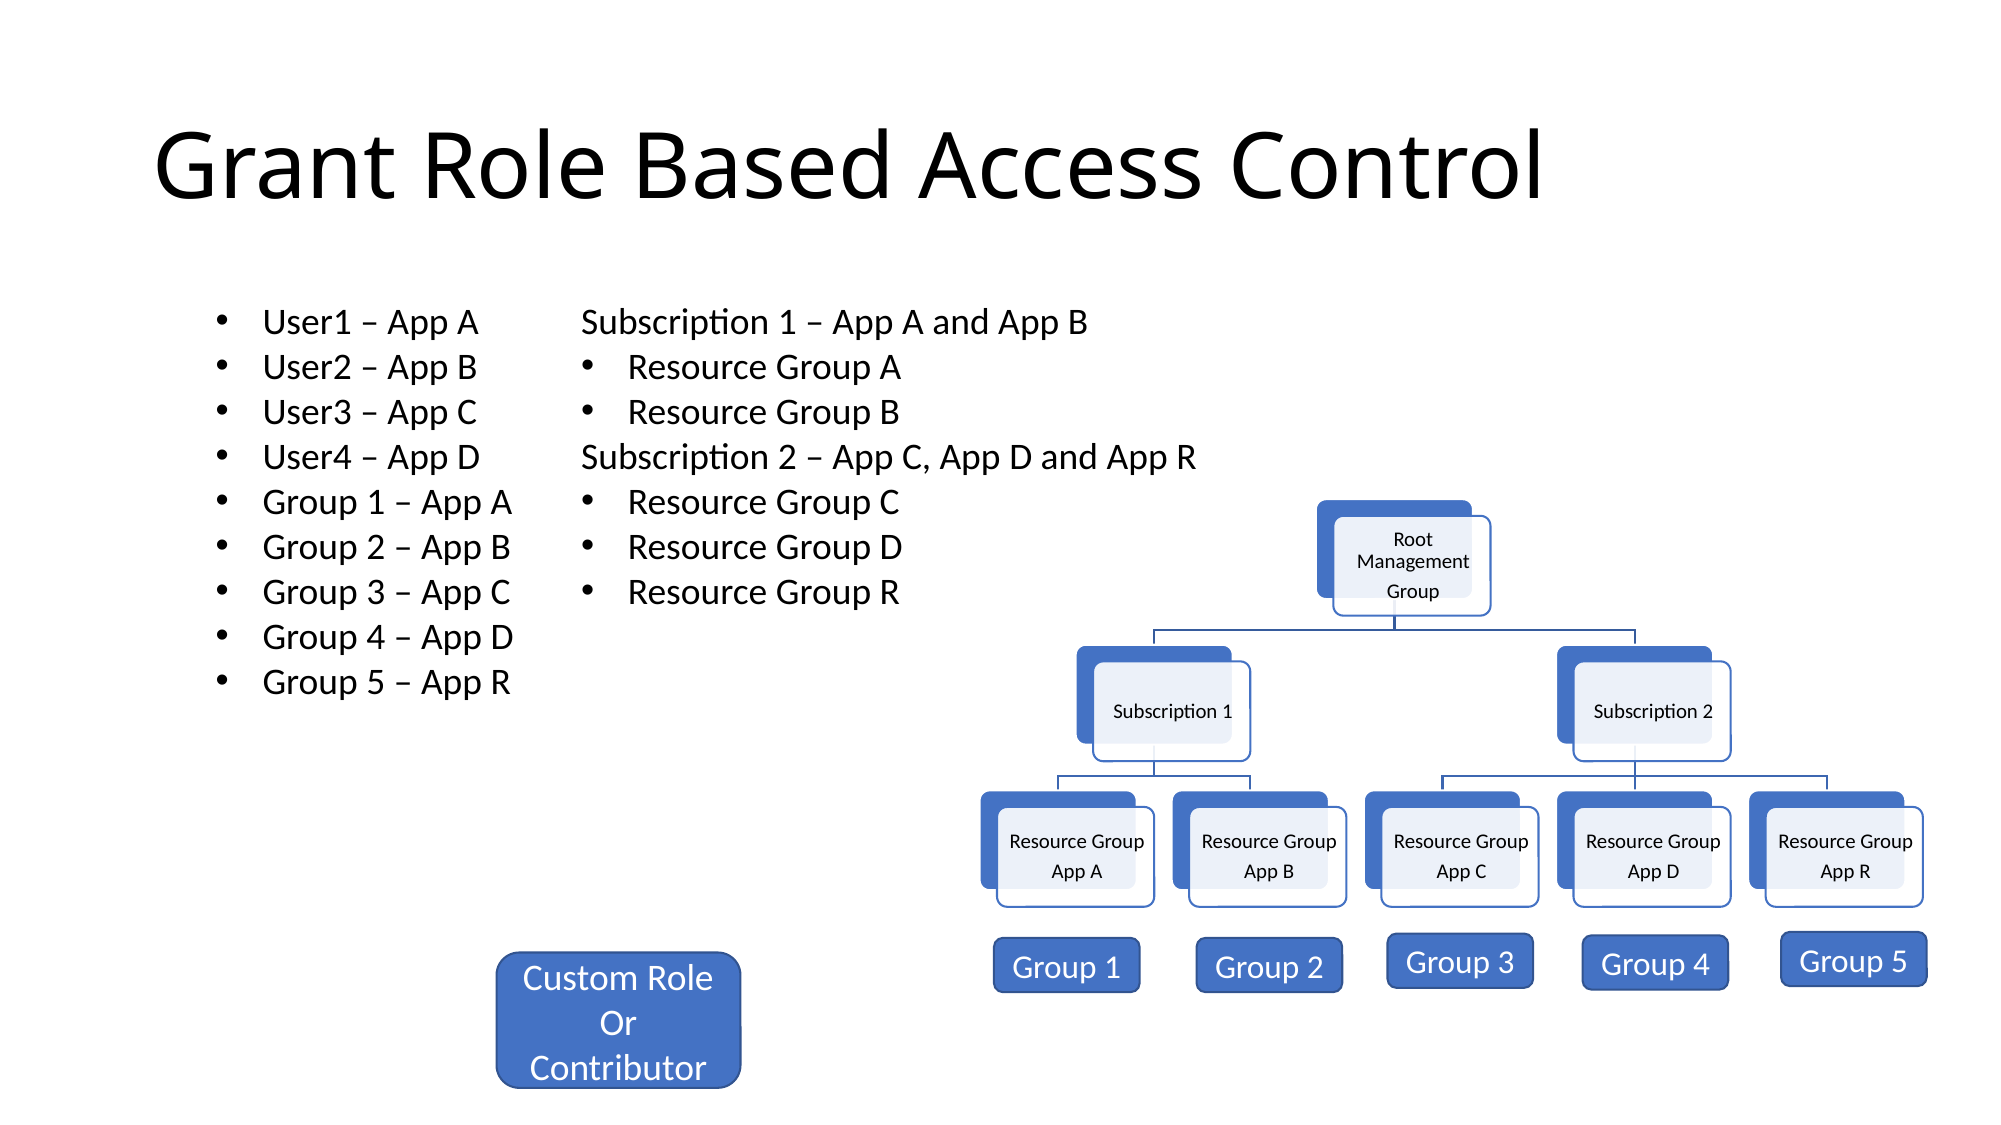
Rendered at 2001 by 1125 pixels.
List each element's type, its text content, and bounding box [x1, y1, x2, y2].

text_box Custom Role Or Contributor [495, 951, 742, 1089]
text_box Group 5 [1924, 933, 1928, 985]
title Grant Role Based Access Control [137, 59, 1863, 278]
text_box User1 – App A User2 – App B User3 – App C User4 – App D Group 1 – App A Group 2 – App B Group 3 – App C Group 4 – App D Group 5 – App R [200, 289, 562, 710]
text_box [979, 376, 1924, 1030]
text_box Subscription 1 – App A and App B Resource Group A Resource Group B Subscription 2 – App C, App D and App R Resource Group C Resource Group D Resource Group R [566, 289, 1213, 620]
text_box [1187, 419, 1768, 686]
